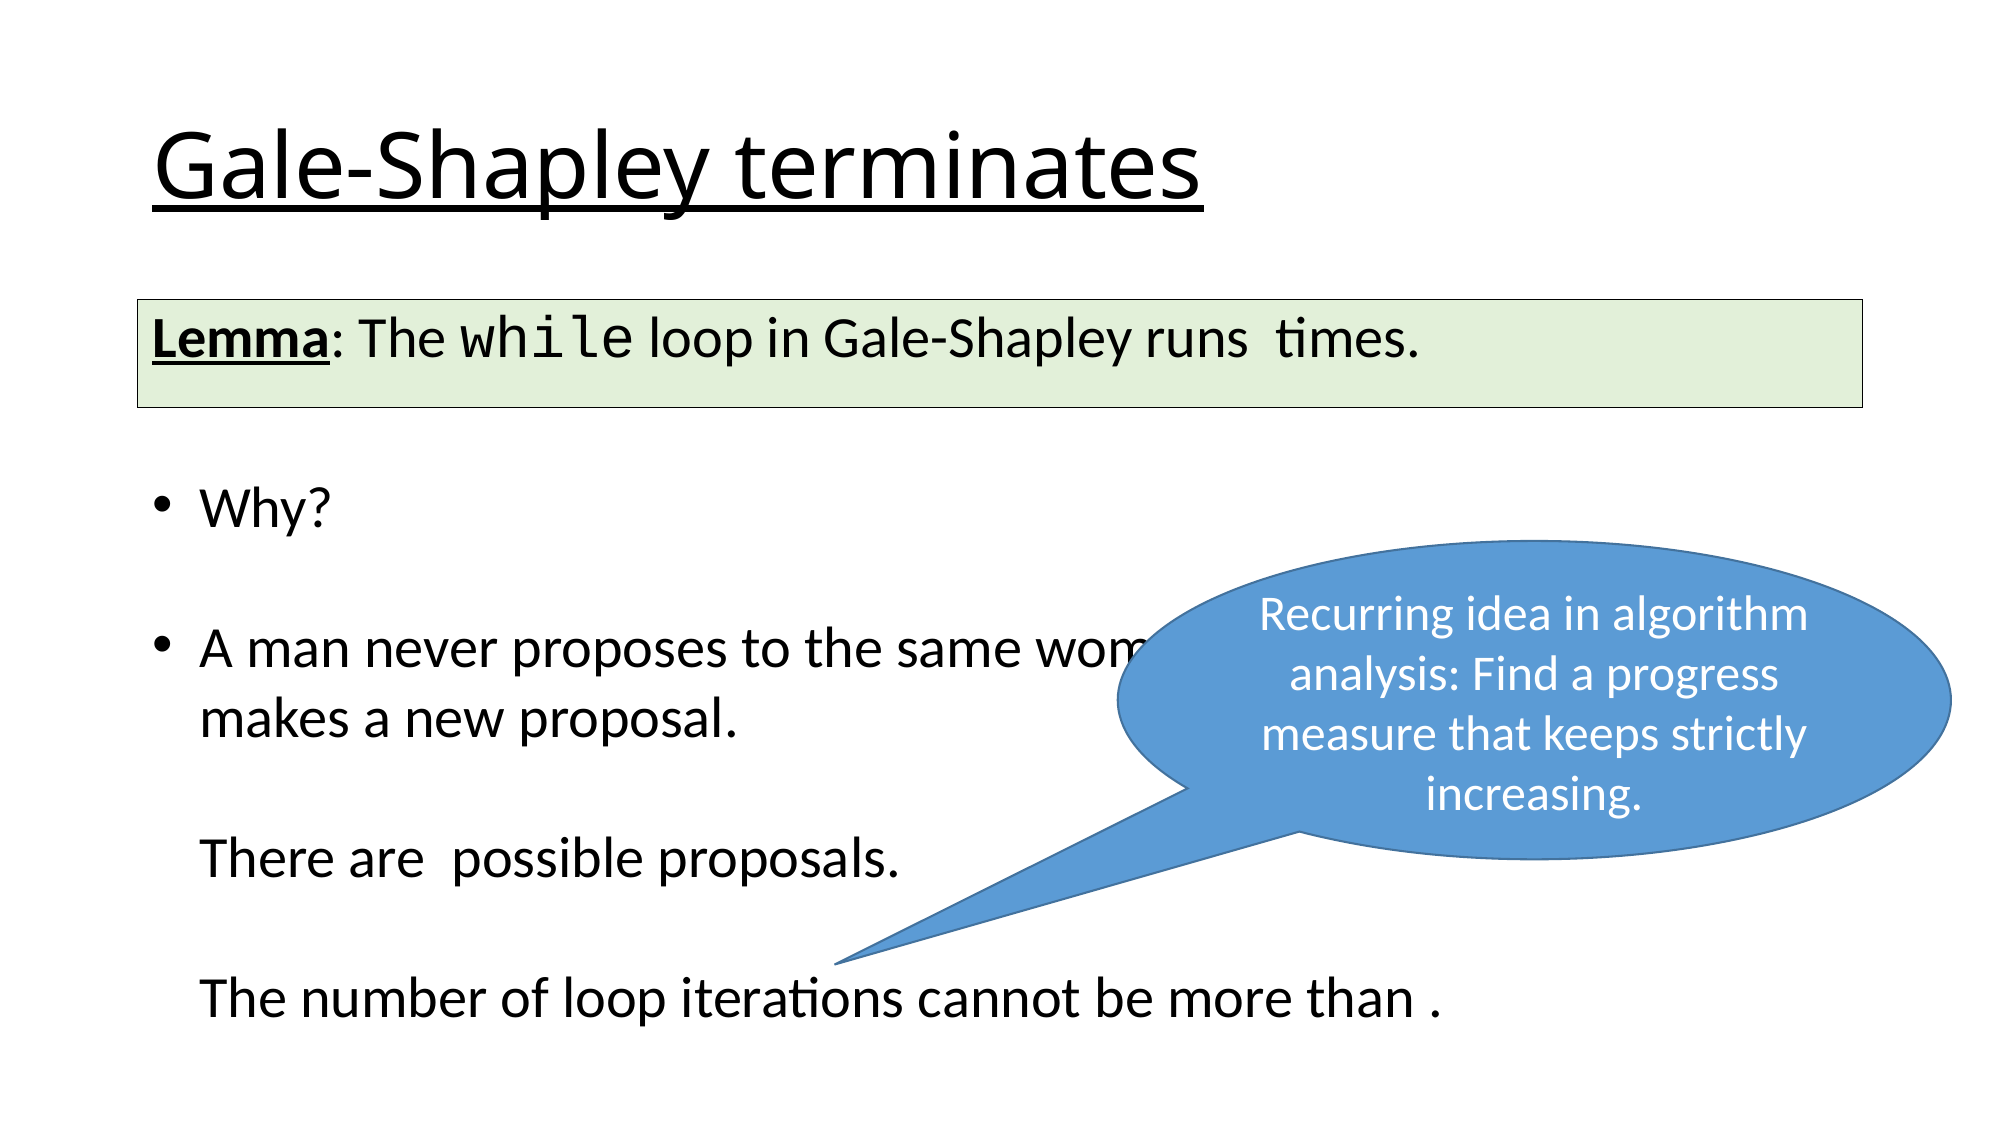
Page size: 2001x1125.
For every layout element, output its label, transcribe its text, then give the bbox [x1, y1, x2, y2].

title Gale-Shapley terminates [137, 59, 1863, 278]
text_box Recurring idea in algorithm analysis: Find a progress measure that keeps strictly increasing. [834, 539, 1952, 966]
